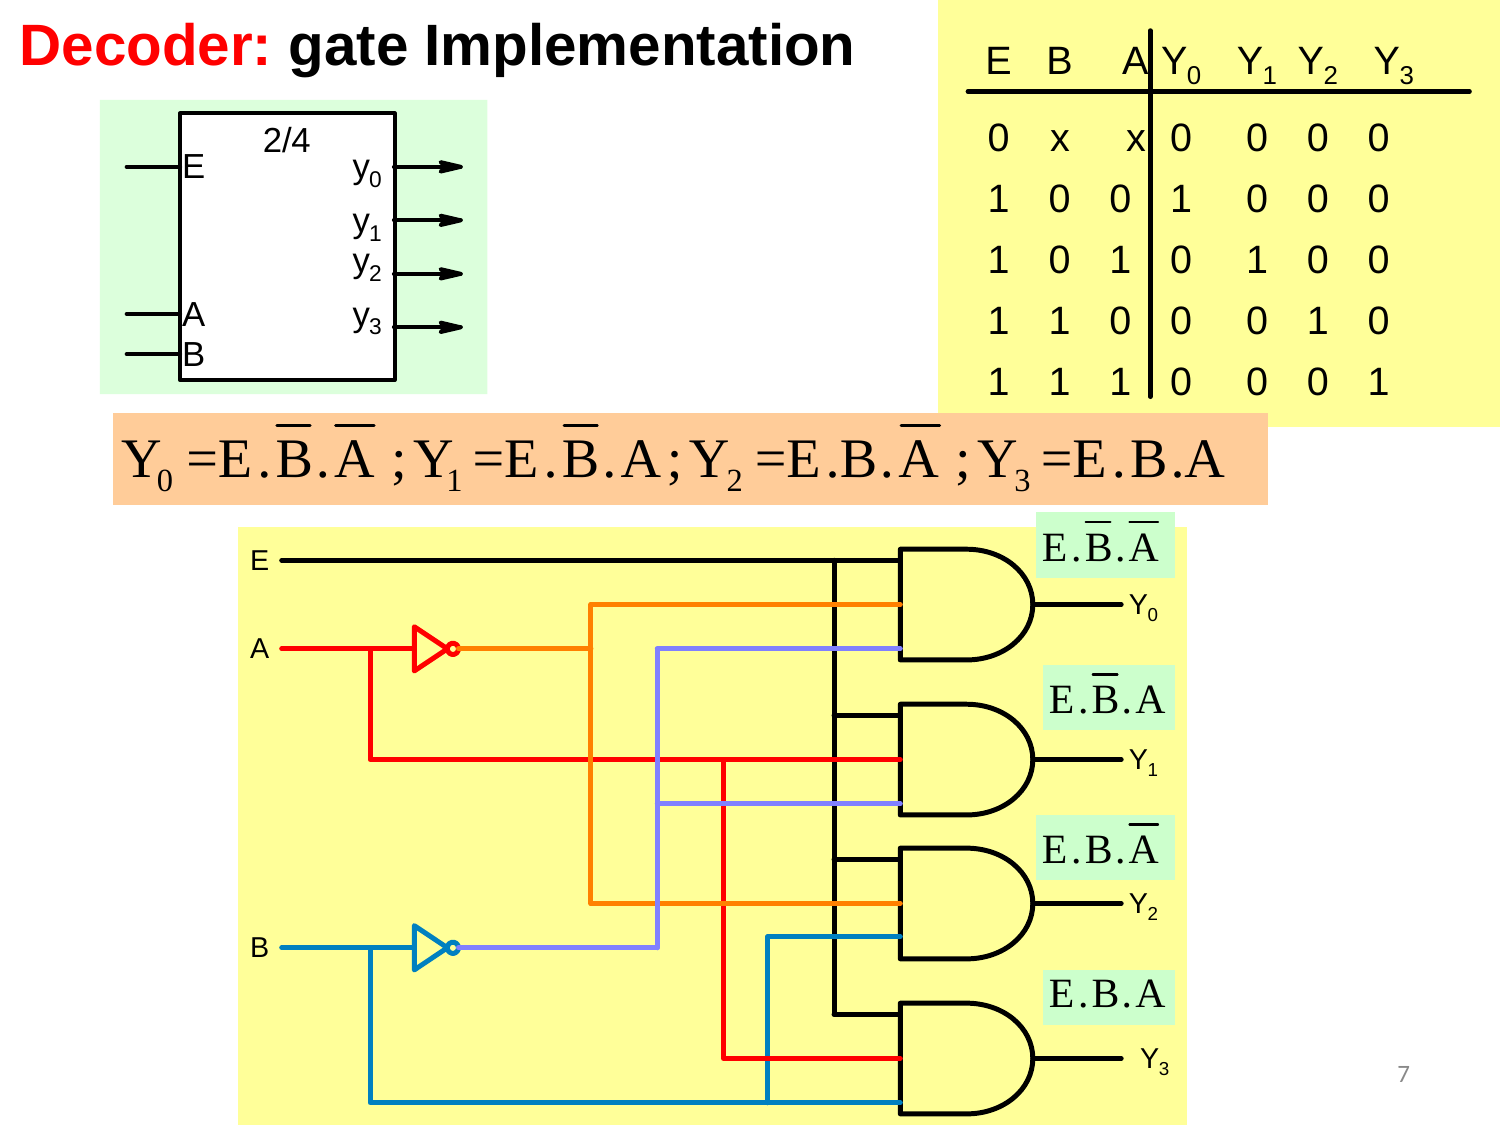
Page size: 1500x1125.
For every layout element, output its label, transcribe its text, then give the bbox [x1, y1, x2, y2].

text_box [937, 0, 1500, 428]
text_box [99, 99, 488, 395]
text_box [237, 512, 1188, 1125]
slide_number 7 [1191, 1042, 1425, 1103]
text_box Decoder: gate Implementation [5, 0, 871, 85]
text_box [112, 412, 1269, 506]
